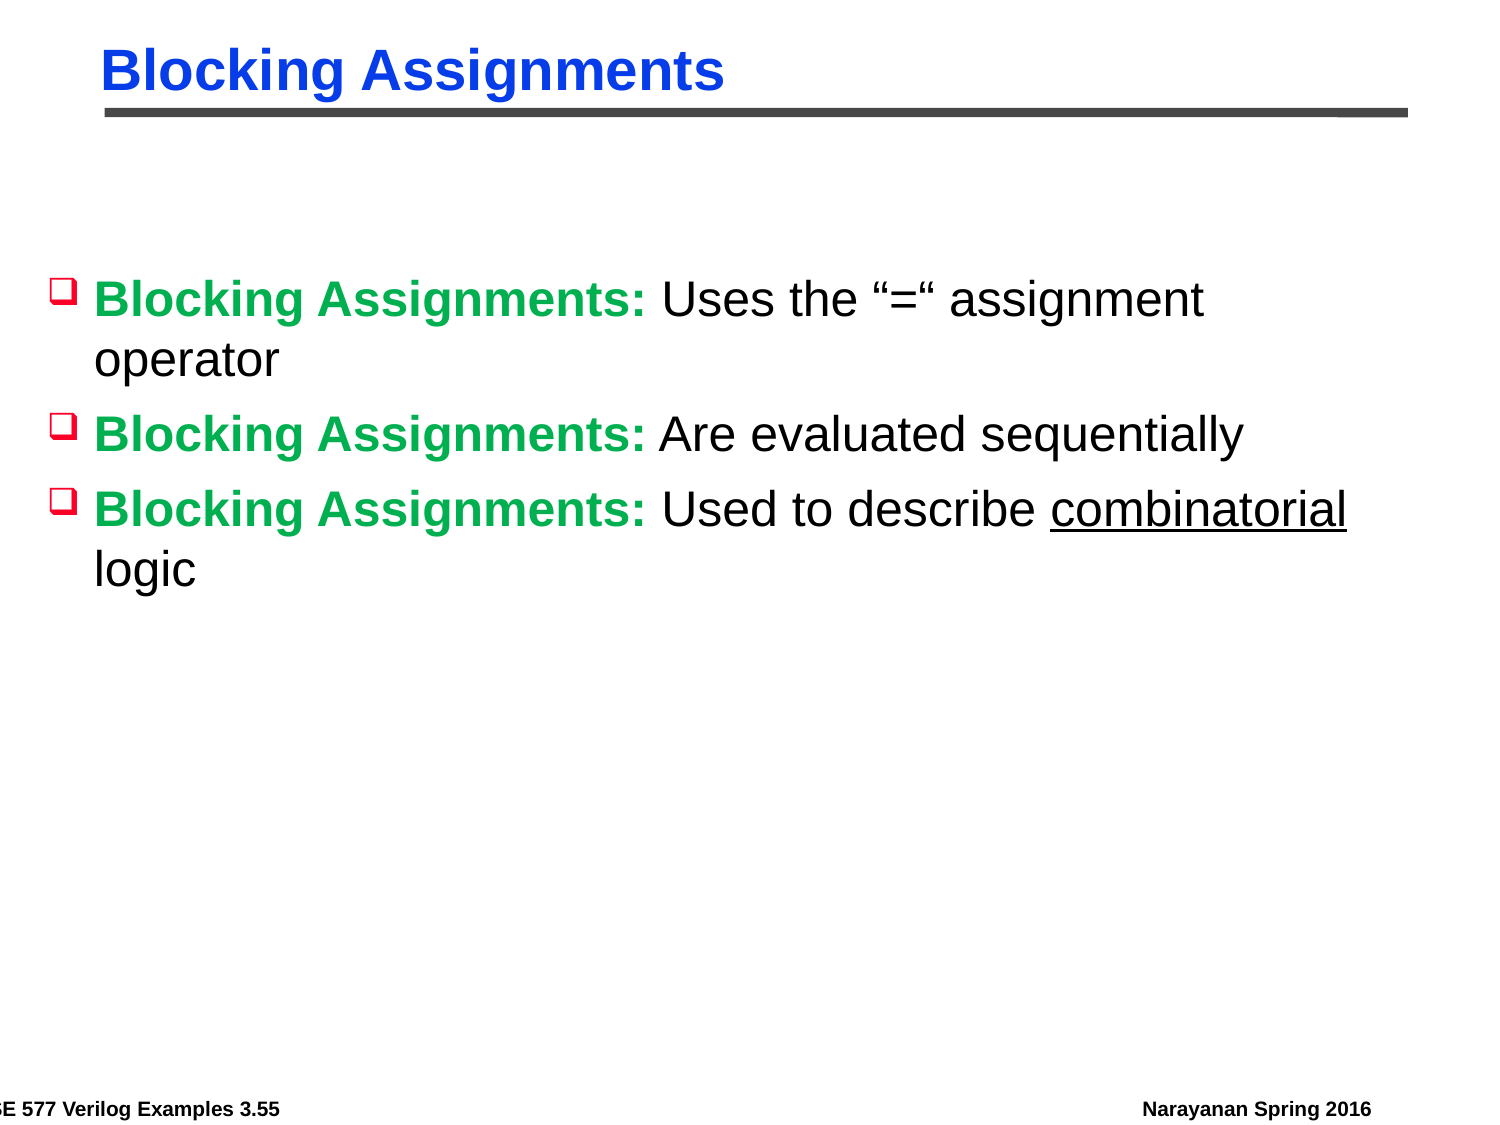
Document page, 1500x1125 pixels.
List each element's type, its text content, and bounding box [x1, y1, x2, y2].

list Blocking Assignments: Uses the “=“ assignment operator Blocking Assignments: Are evaluated sequentially Blocking Assignments: Used to describe combinatorial logic [35, 261, 1360, 1051]
title Blocking Assignments [89, 36, 1448, 106]
